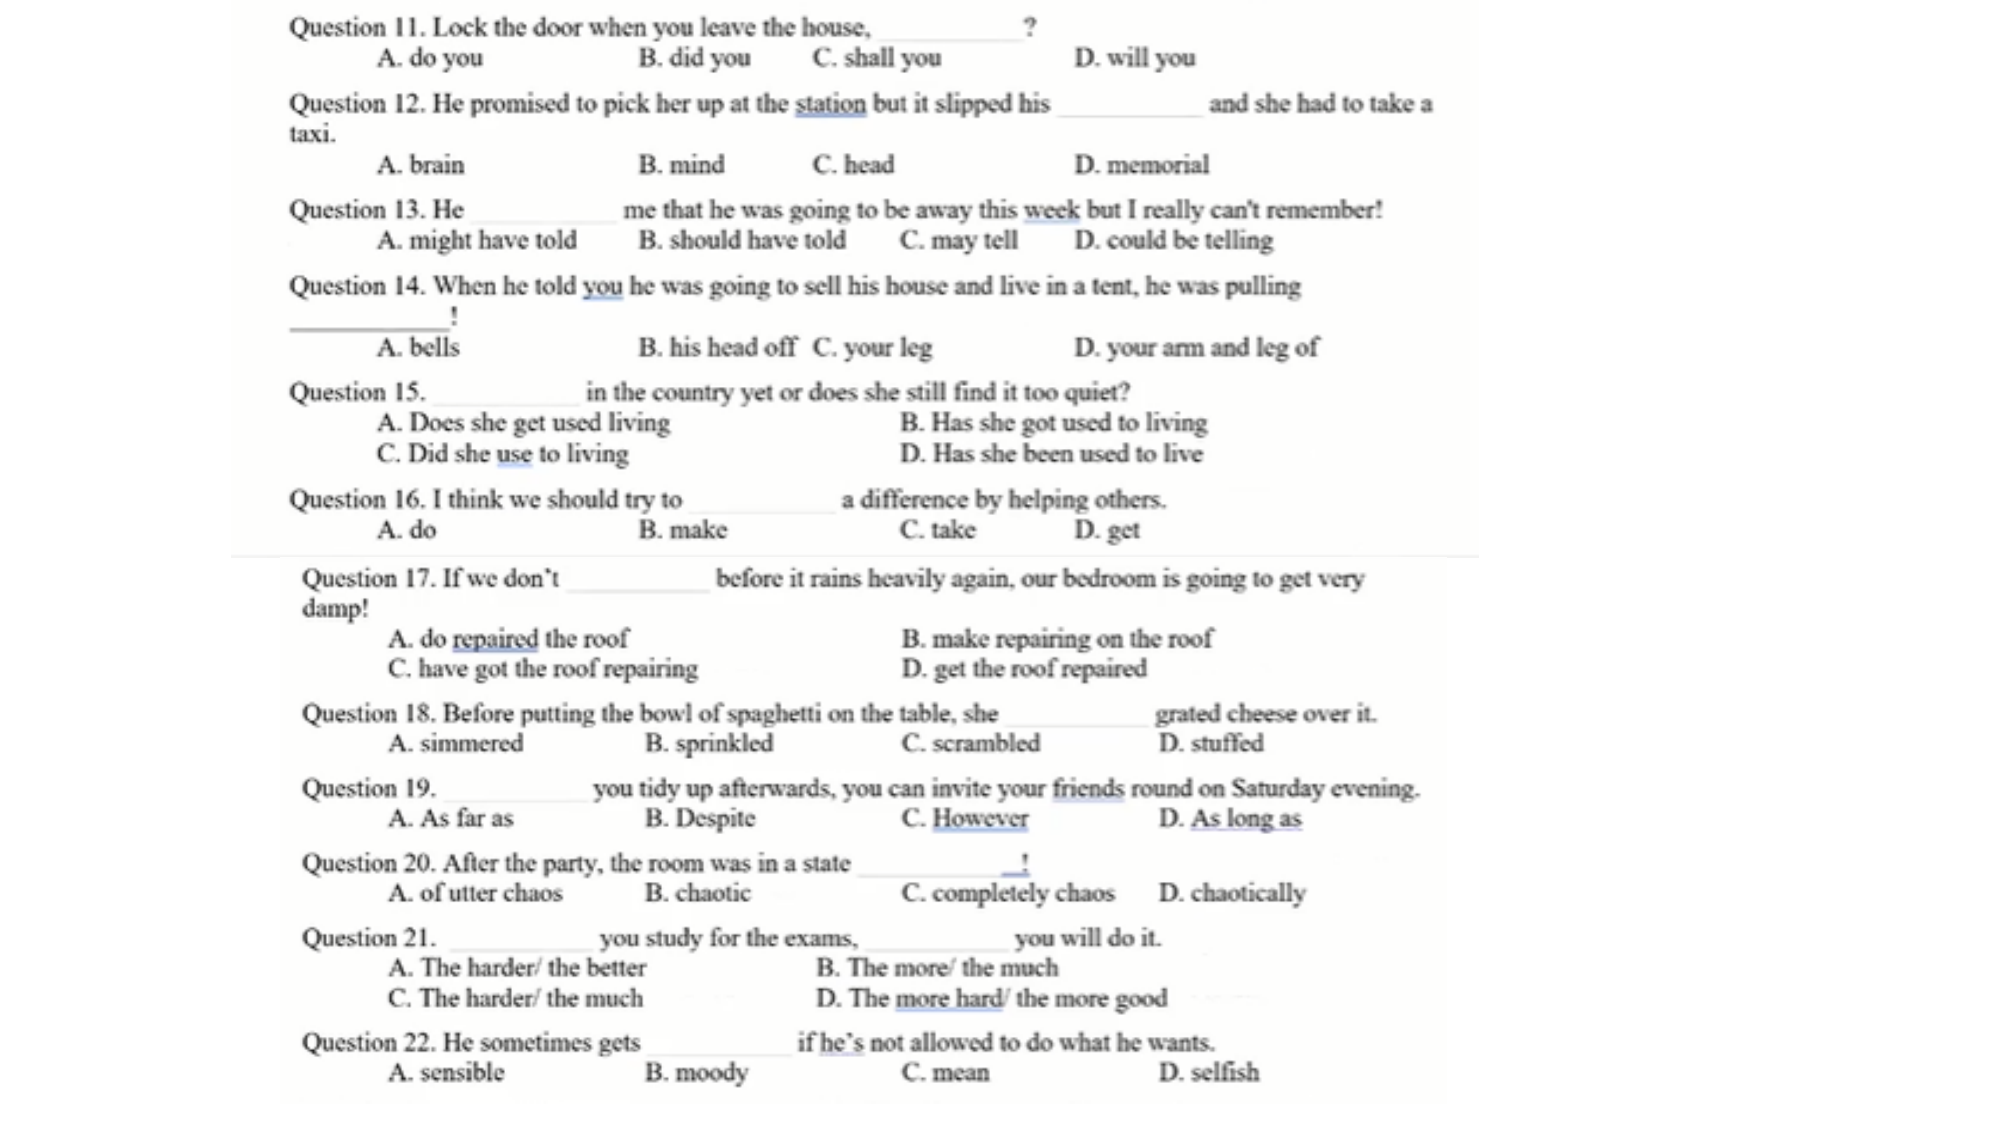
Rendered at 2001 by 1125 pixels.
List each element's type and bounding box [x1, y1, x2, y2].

list [231, 0, 1479, 558]
picture [280, 557, 1447, 1104]
